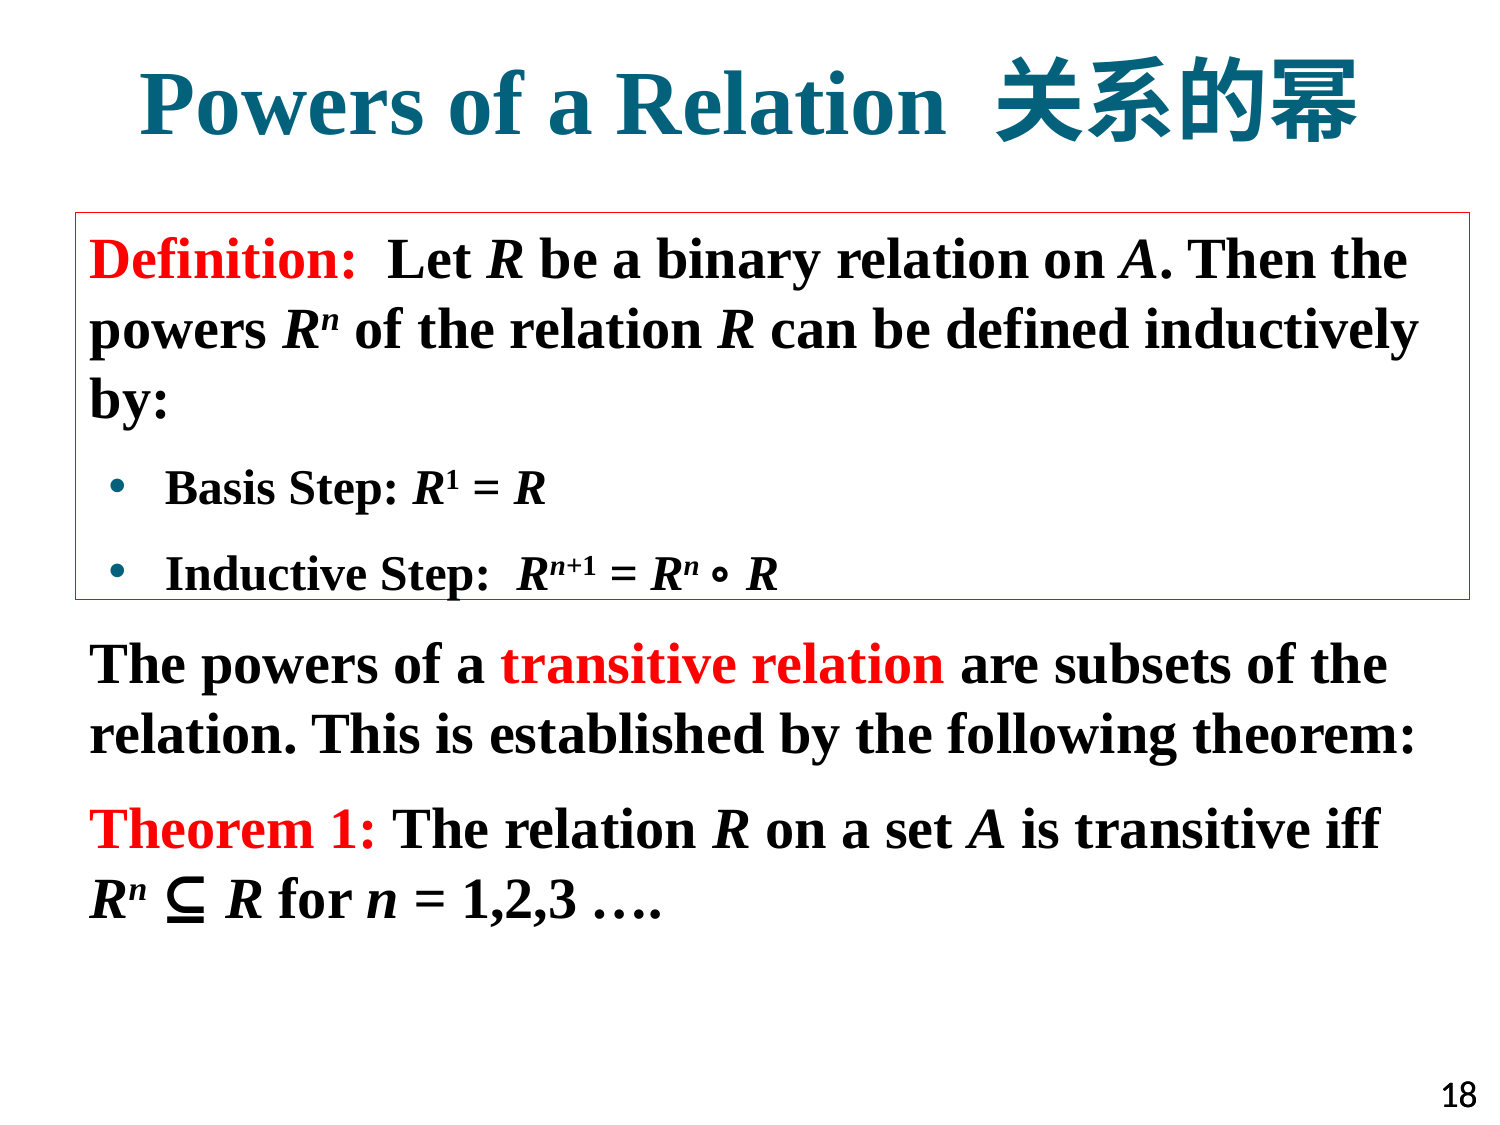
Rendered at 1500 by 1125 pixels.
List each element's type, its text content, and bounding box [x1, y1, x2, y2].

list Definition: Let R be a binary relation on A. Then the powers Rn of the relation R can be defined inductively by: Basis Step: R1 = R Inductive Step: Rn+1 = Rn ∘ R The powers of a transitive relation are subsets of the relation. This is established by the following theorem: Theorem 1: The relation R on a set A is transitive iff Rn ⊆ R for n = 1,2,3 …. [75, 212, 1470, 600]
text_box [1424, 1062, 1500, 1123]
title Powers of a Relation 关系的幂 [0, 0, 1500, 195]
